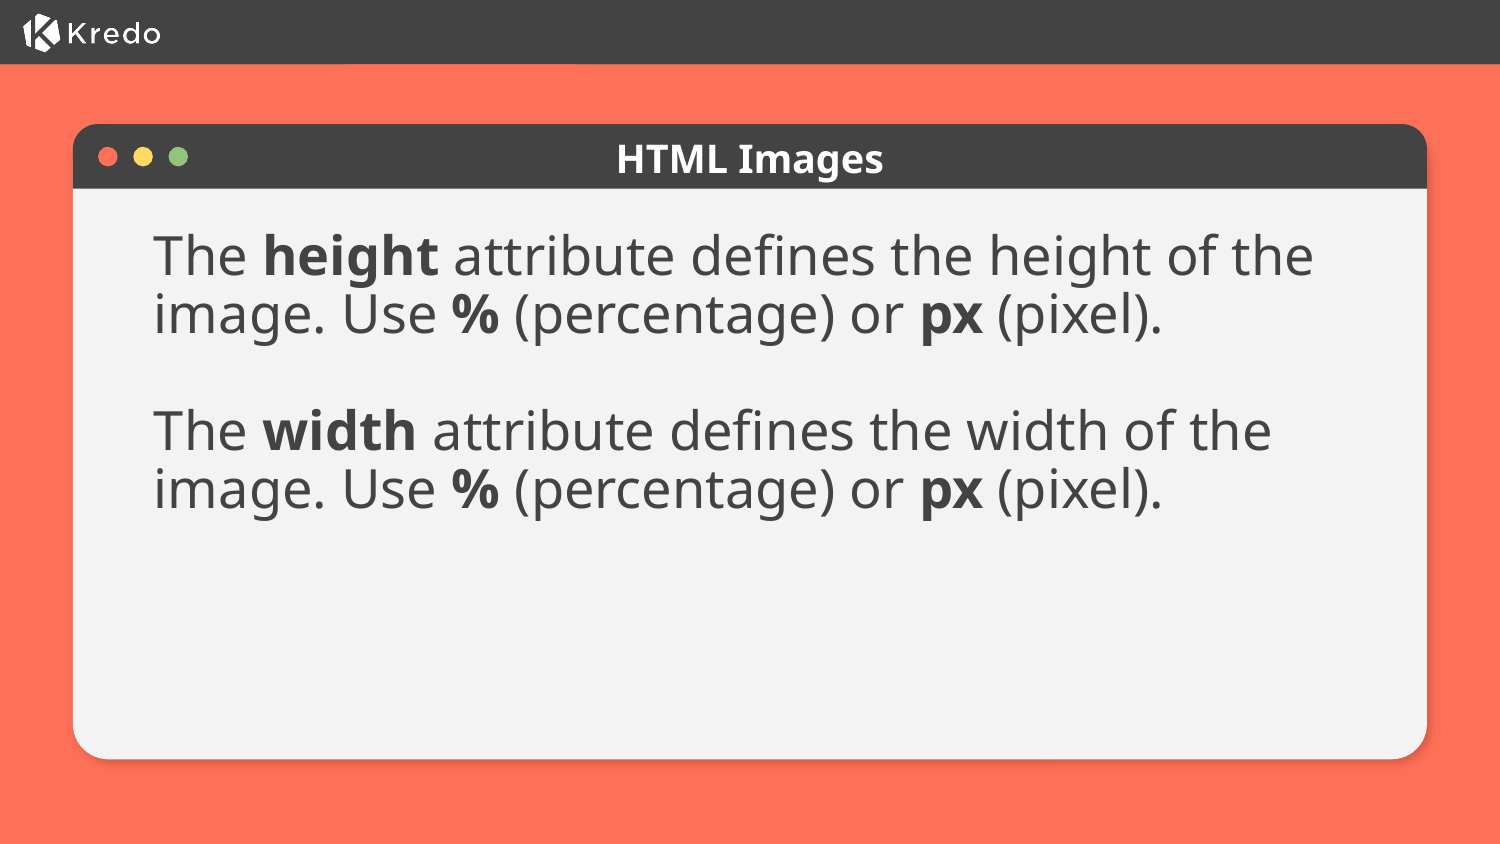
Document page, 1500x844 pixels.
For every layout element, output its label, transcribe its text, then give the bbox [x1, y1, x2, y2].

text_box [0, 0, 113, 65]
picture [13, 4, 169, 59]
text_box [806, 0, 1037, 65]
text_box [113, 0, 345, 65]
text_box [1268, 0, 1500, 65]
text_box The height attribute defines the height of the image. Use % (percentage) or px (pixel). The width attribute defines the width of the image. Use % (percentage) or px (pixel). [139, 213, 1365, 698]
text_box [345, 0, 575, 65]
text_box [575, 0, 806, 65]
text_box HTML Images [534, 118, 966, 194]
text_box [1037, 0, 1268, 65]
